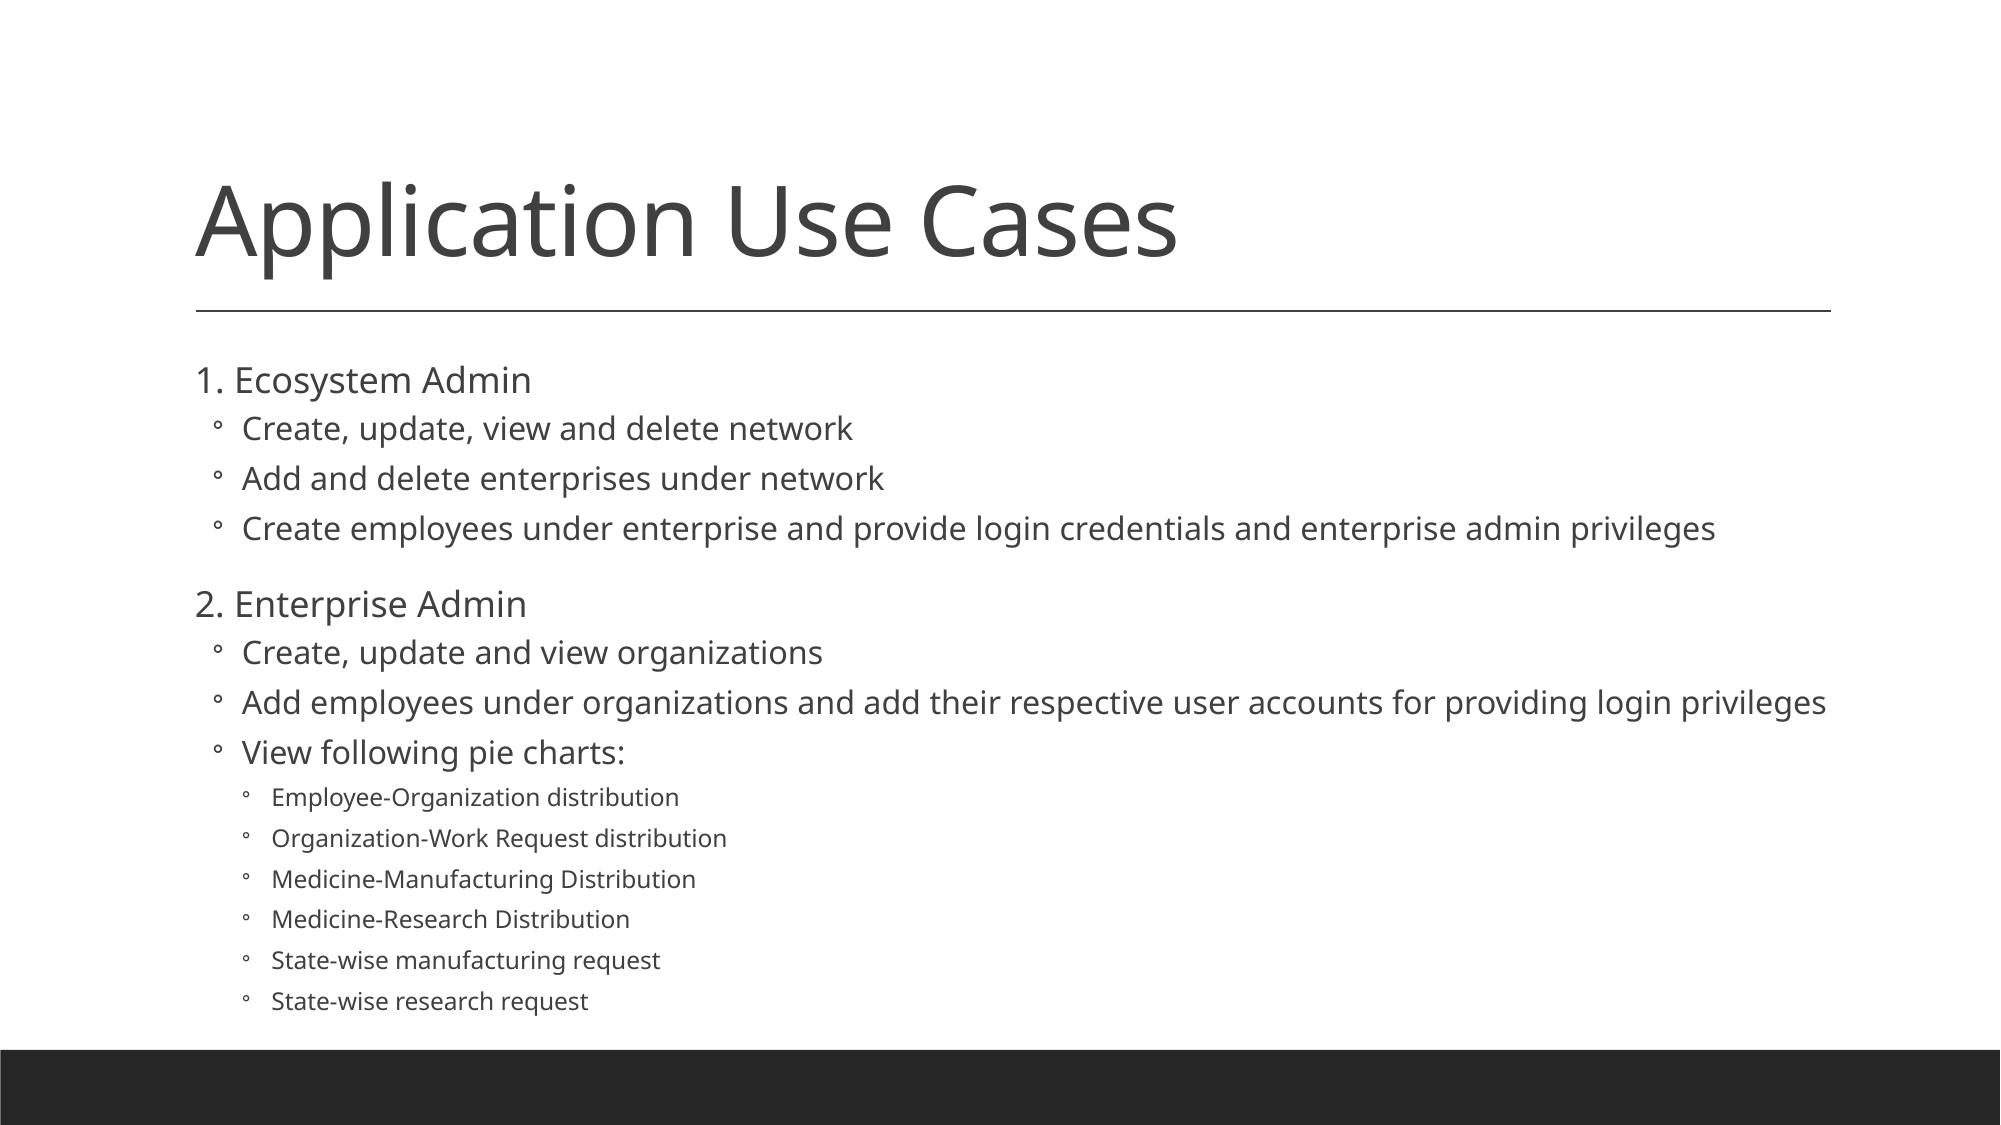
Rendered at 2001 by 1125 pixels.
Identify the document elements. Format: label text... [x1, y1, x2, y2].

title Application Use Cases [180, 47, 1830, 285]
list 1. Ecosystem Admin Create, update, view and delete network Add and delete enterprises under network Create employees under enterprise and provide login credentials and enterprise admin privileges 2. Enterprise Admin Create, update and view organizations Add employees under organizations and add their respective user accounts for providing login privileges View following pie charts: Employee-Organization distribution Organization-Work Request distribution Medicine-Manufacturing Distribution Medicine-Research Distribution State-wise manufacturing request State-wise research request [180, 345, 1830, 1033]
